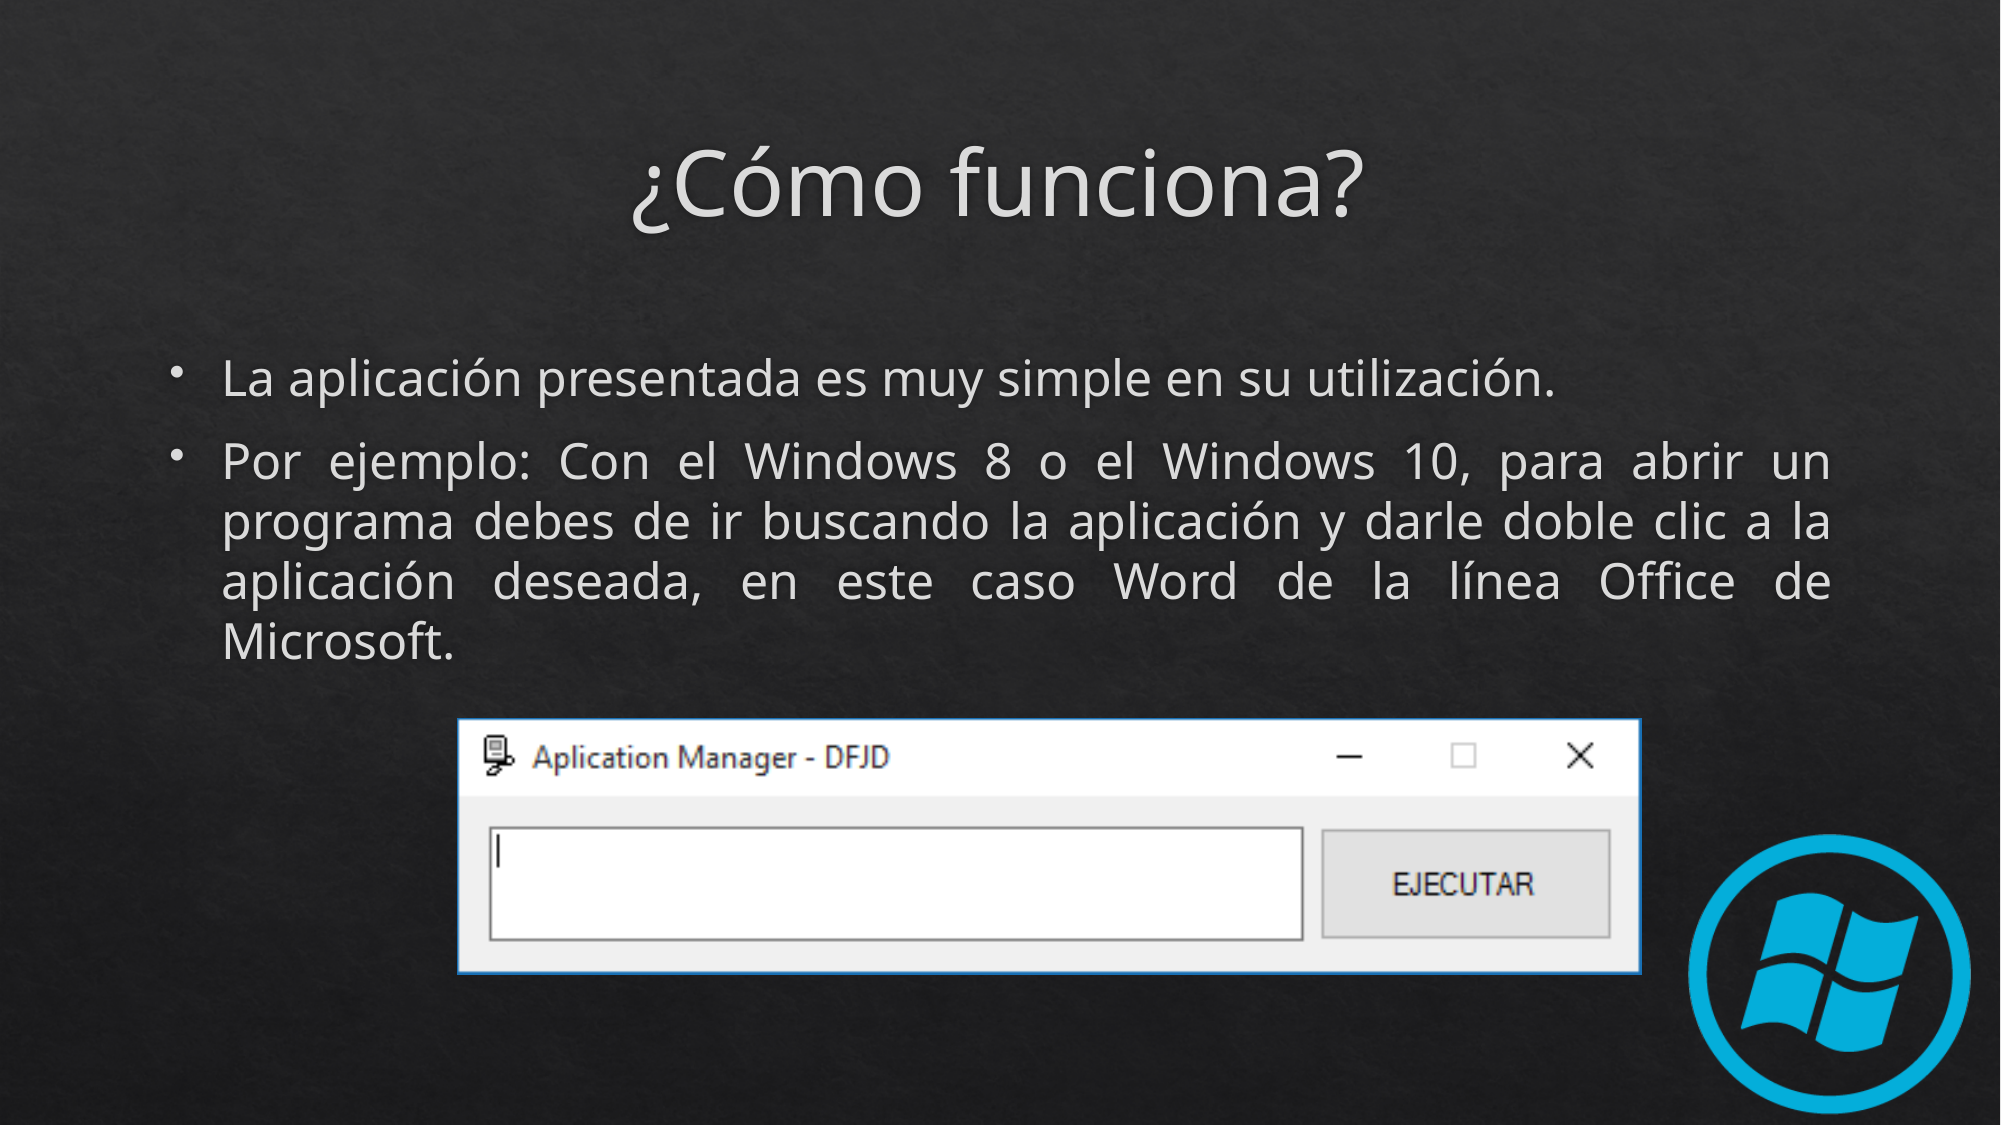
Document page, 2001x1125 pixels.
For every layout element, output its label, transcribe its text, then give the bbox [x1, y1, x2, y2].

picture [1686, 831, 1974, 1119]
title ¿Cómo funciona? [149, 99, 1849, 260]
picture [457, 718, 1642, 976]
list La aplicación presentada es muy simple en su utilización. Por ejemplo: Con el Windows 8 o el Windows 10, para abrir un programa debes de ir buscando la aplicación y darle doble clic a la aplicación deseada, en este caso Word de la línea Office de Microsoft. [149, 339, 1849, 1005]
